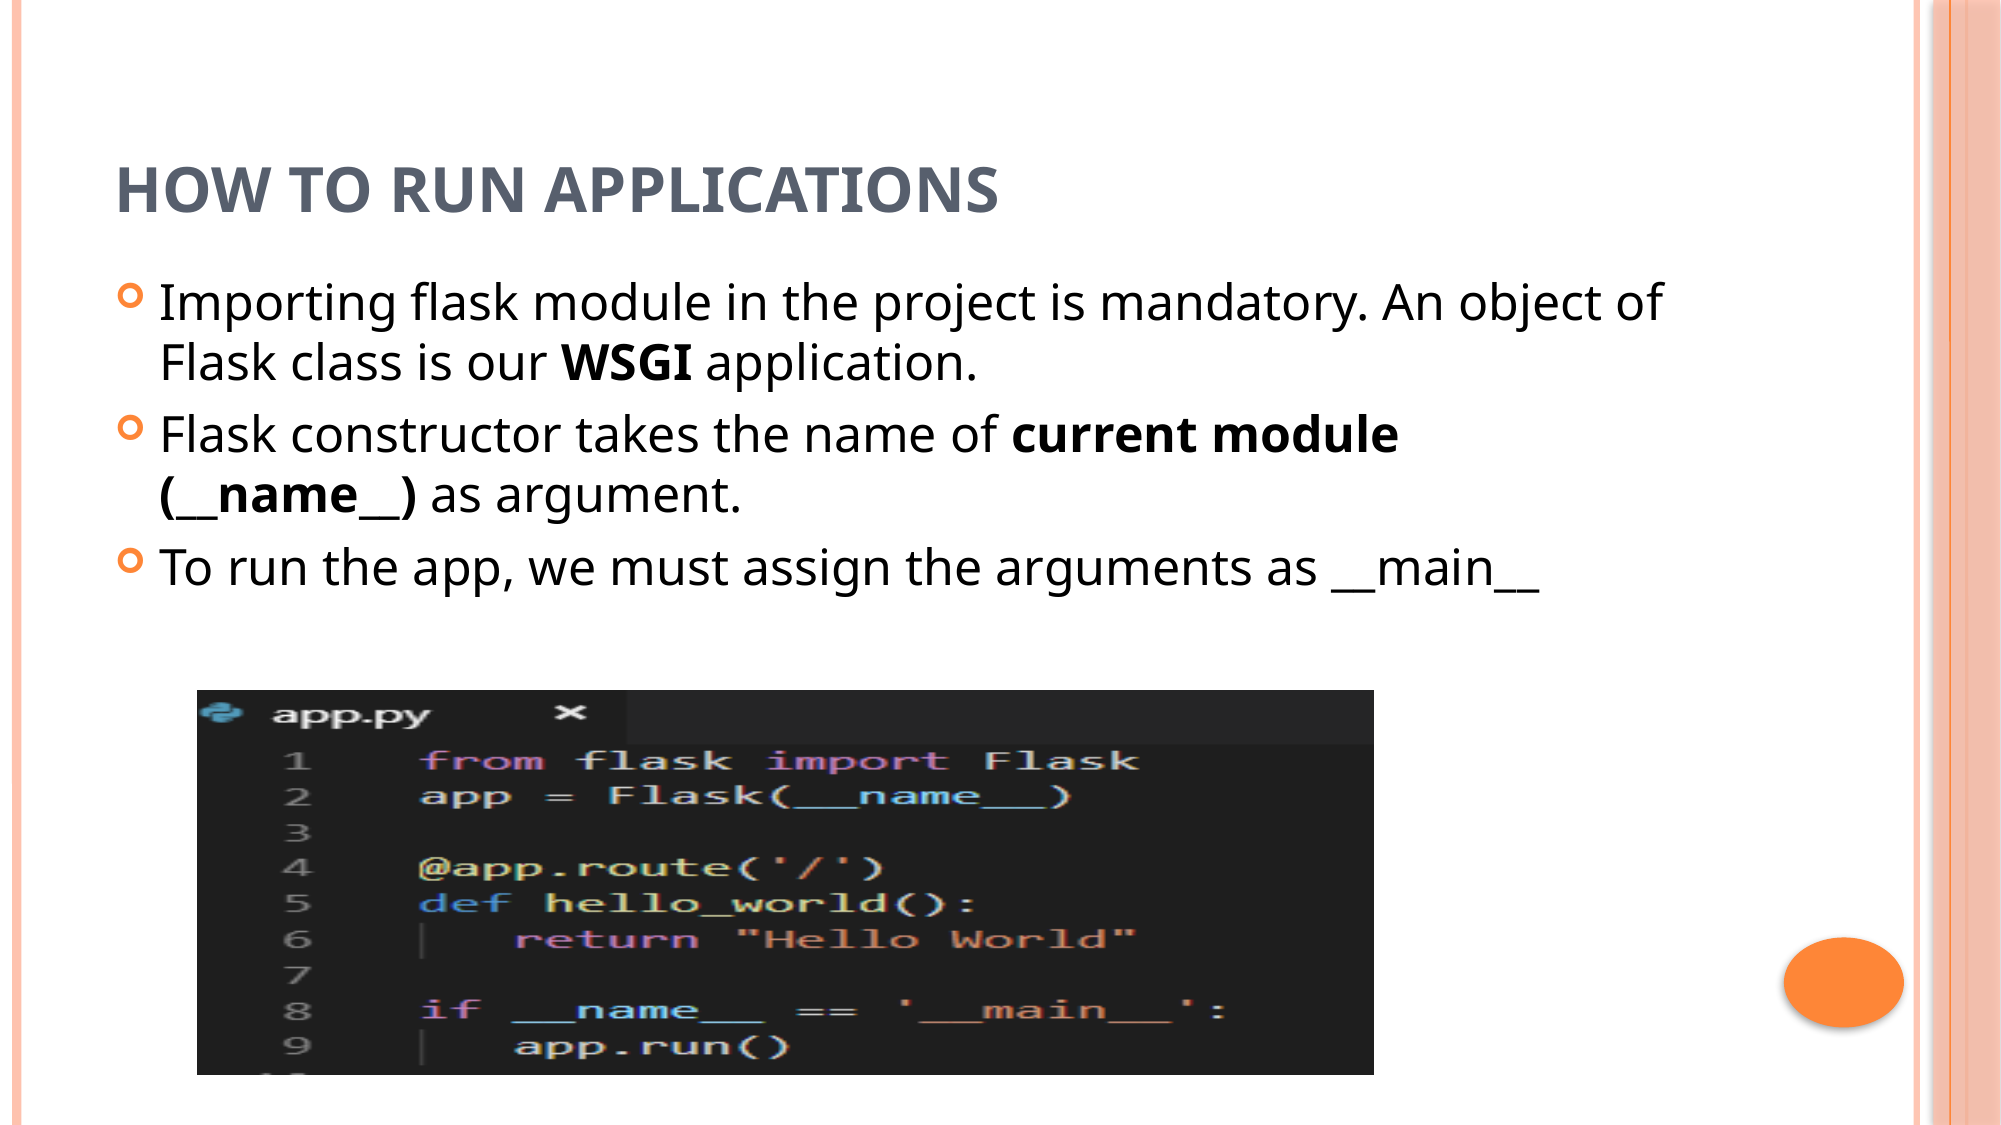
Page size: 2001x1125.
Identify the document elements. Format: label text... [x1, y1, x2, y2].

list Importing flask module in the project is mandatory. An object of Flask class is our WSGI application. Flask constructor takes the name of current module (__name__) as argument. To run the app, we must assign the arguments as __main__ [99, 262, 1734, 1062]
picture [196, 690, 1375, 1076]
title How to run applications [99, 45, 1734, 233]
